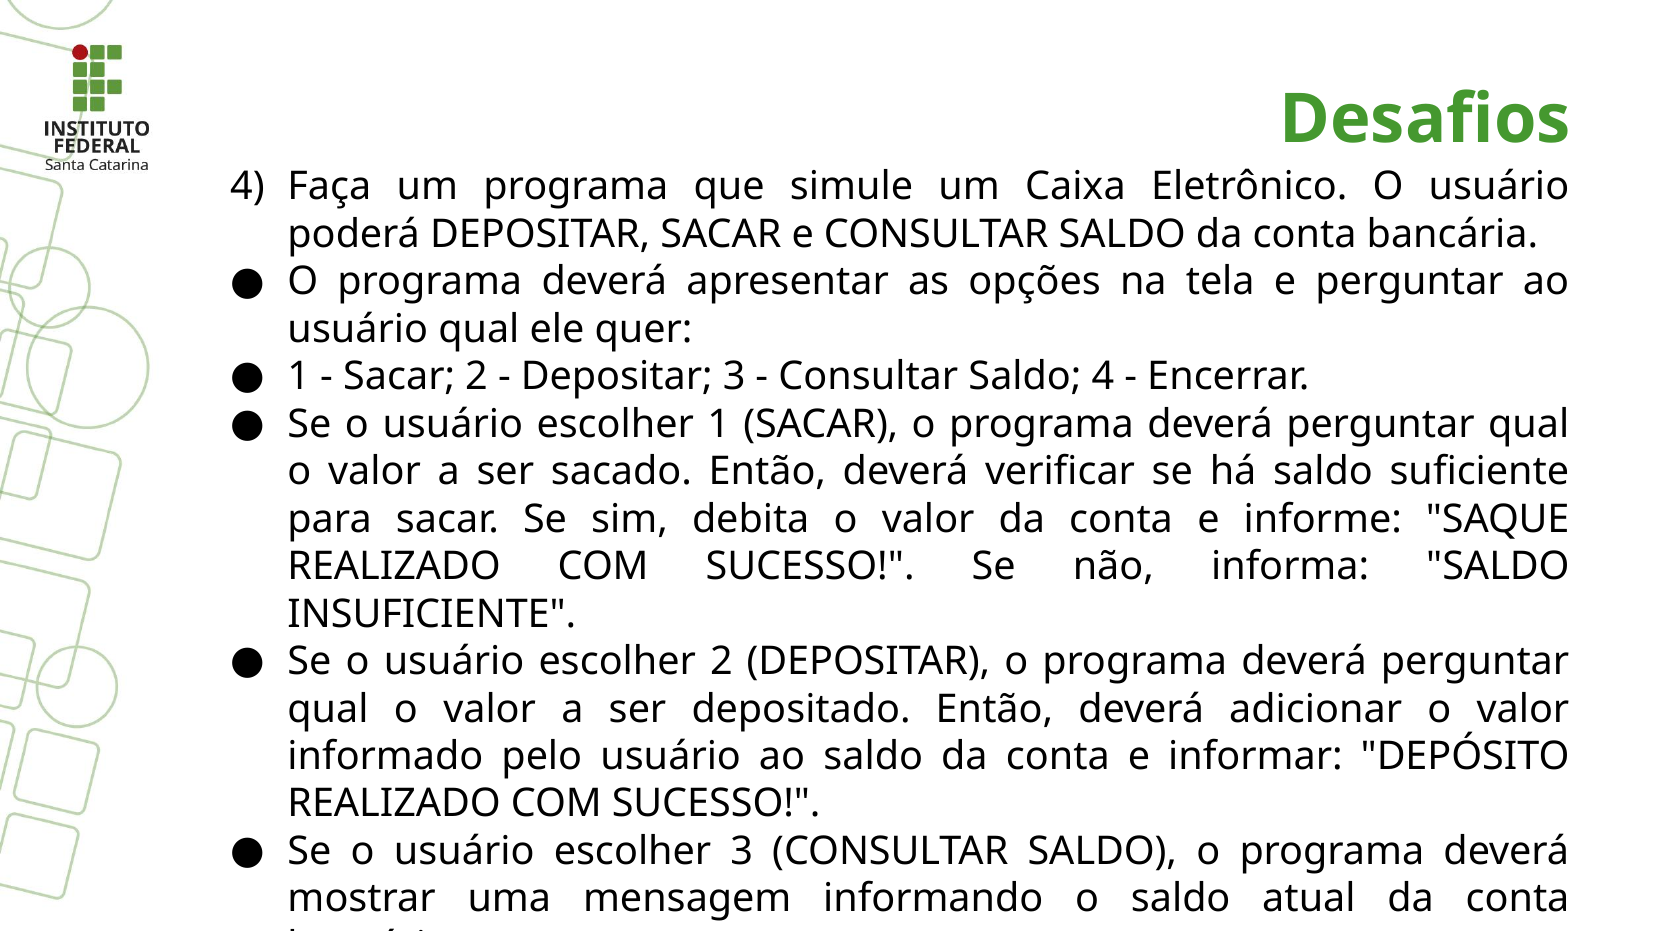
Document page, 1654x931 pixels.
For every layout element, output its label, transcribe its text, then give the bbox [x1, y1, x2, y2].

text_box Desafios [259, 36, 1571, 160]
picture [0, 0, 1317, 931]
text_box Faça um programa que simule um Caixa Eletrônico. O usuário poderá DEPOSITAR, SACAR e CONSULTAR SALDO da conta bancária. O programa deverá apresentar as opções na tela e perguntar ao usuário qual ele quer: 1 - Sacar; 2 - Depositar; 3 - Consultar Saldo; 4 - Encerrar. Se o usuário escolher 1 (SACAR), o programa deverá perguntar qual o valor a ser sacado. Então, deverá verificar se há saldo suficiente para sacar. Se sim, debita o valor da conta e informe: "SAQUE REALIZADO COM SUCESSO!". Se não, informa: "SALDO INSUFICIENTE". Se o usuário escolher 2 (DEPOSITAR), o programa deverá perguntar qual o valor a ser depositado. Então, deverá adicionar o valor informado pelo usuário ao saldo da conta e informar: "DEPÓSITO REALIZADO COM SUCESSO!". Se o usuário escolher 3 (CONSULTAR SALDO), o programa deverá mostrar uma mensagem informando o saldo atual da conta bancária. O programa só encerra, se o usuário digitar 4 (ENCERRAR). Se a opção for diferente de 1, 2, 3 e 4, uma mensagem deverá ser mostrada ao usuário informando OPÇÃO INVÁLIDA; A cada mensagem exibida, deve-se ter um delay (pausa) de 2 segundos. [212, 160, 1571, 835]
